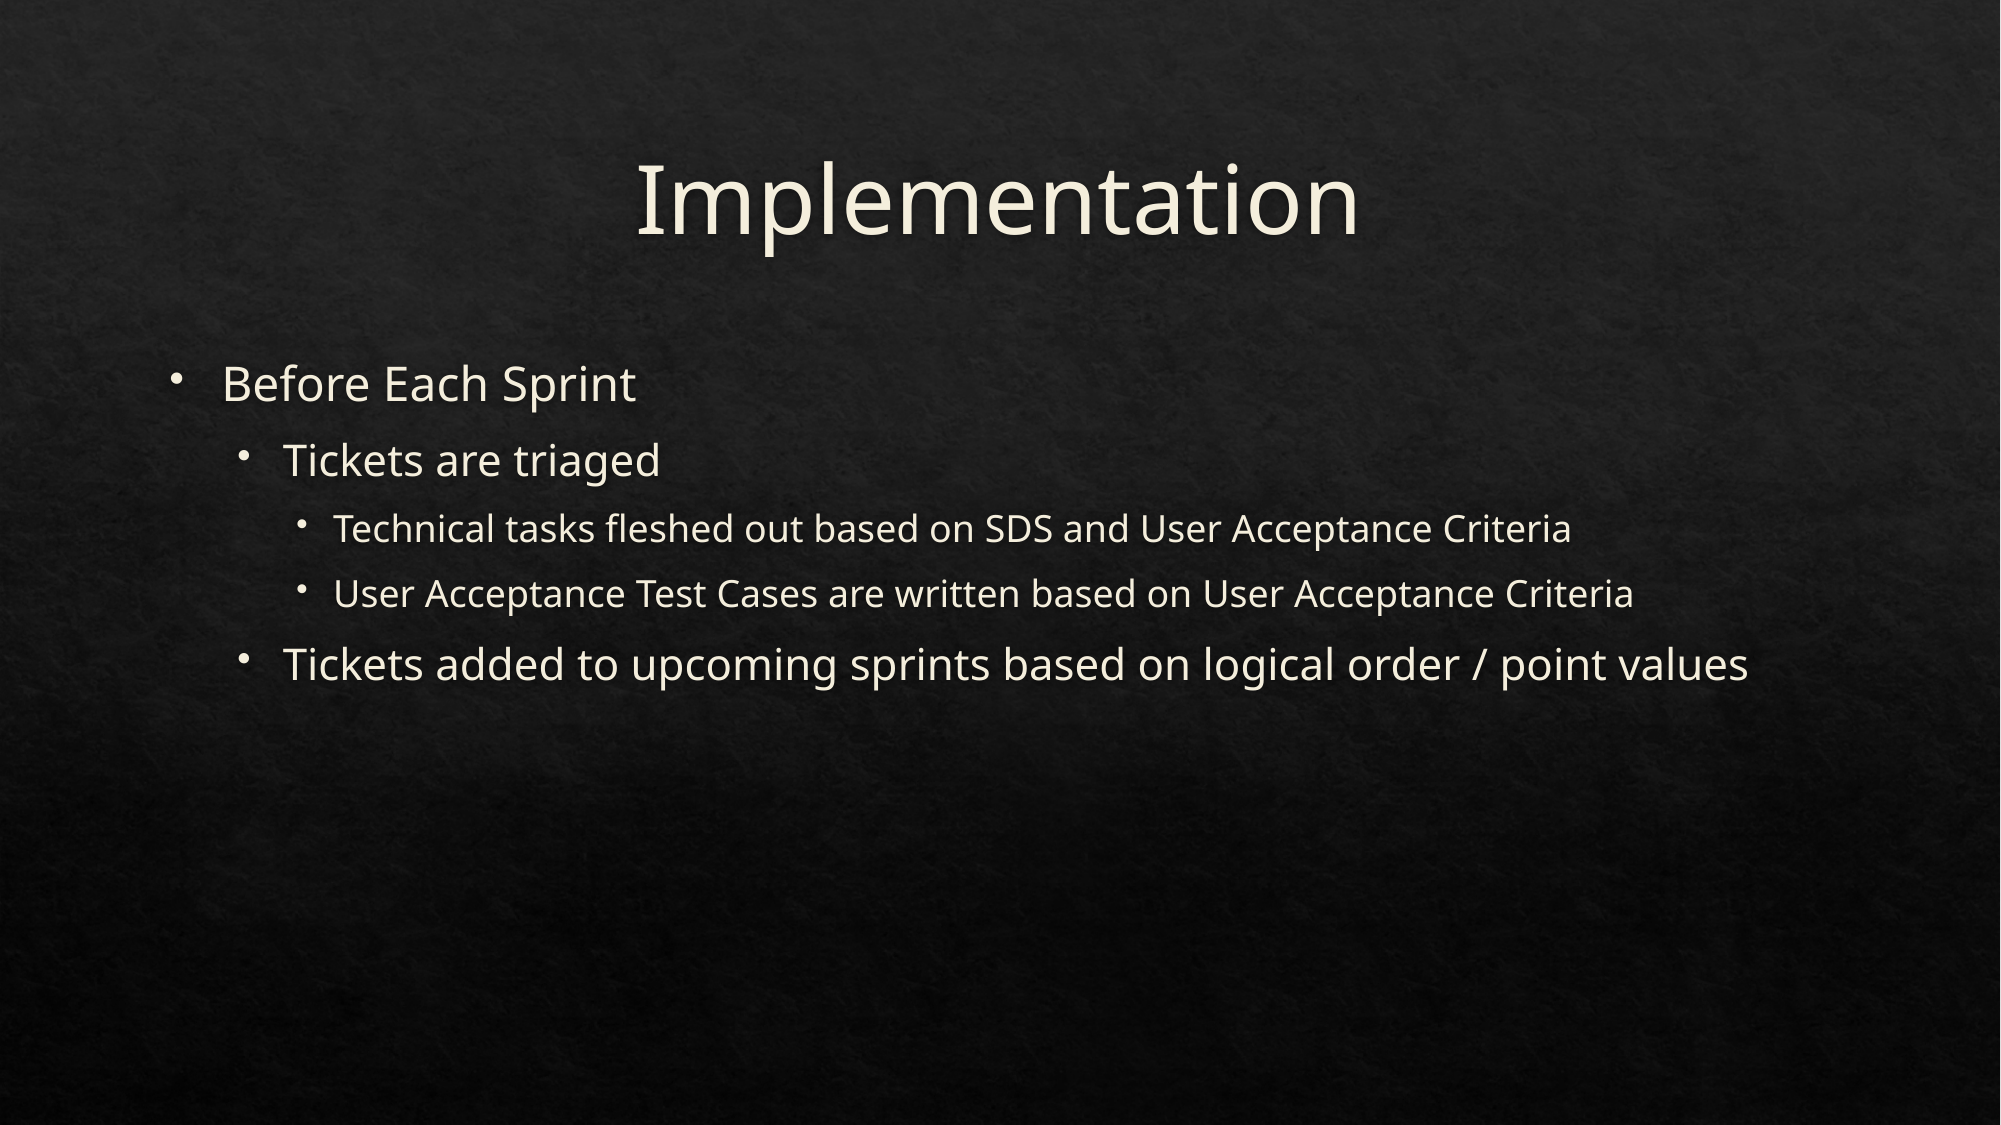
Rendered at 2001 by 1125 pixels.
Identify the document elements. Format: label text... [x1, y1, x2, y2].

list Before Each Sprint Tickets are triaged Technical tasks fleshed out based on SDS and User Acceptance Criteria User Acceptance Test Cases are written based on User Acceptance Criteria Tickets added to upcoming sprints based on logical order / point values [149, 340, 1849, 950]
title Implementation [149, 99, 1849, 307]
